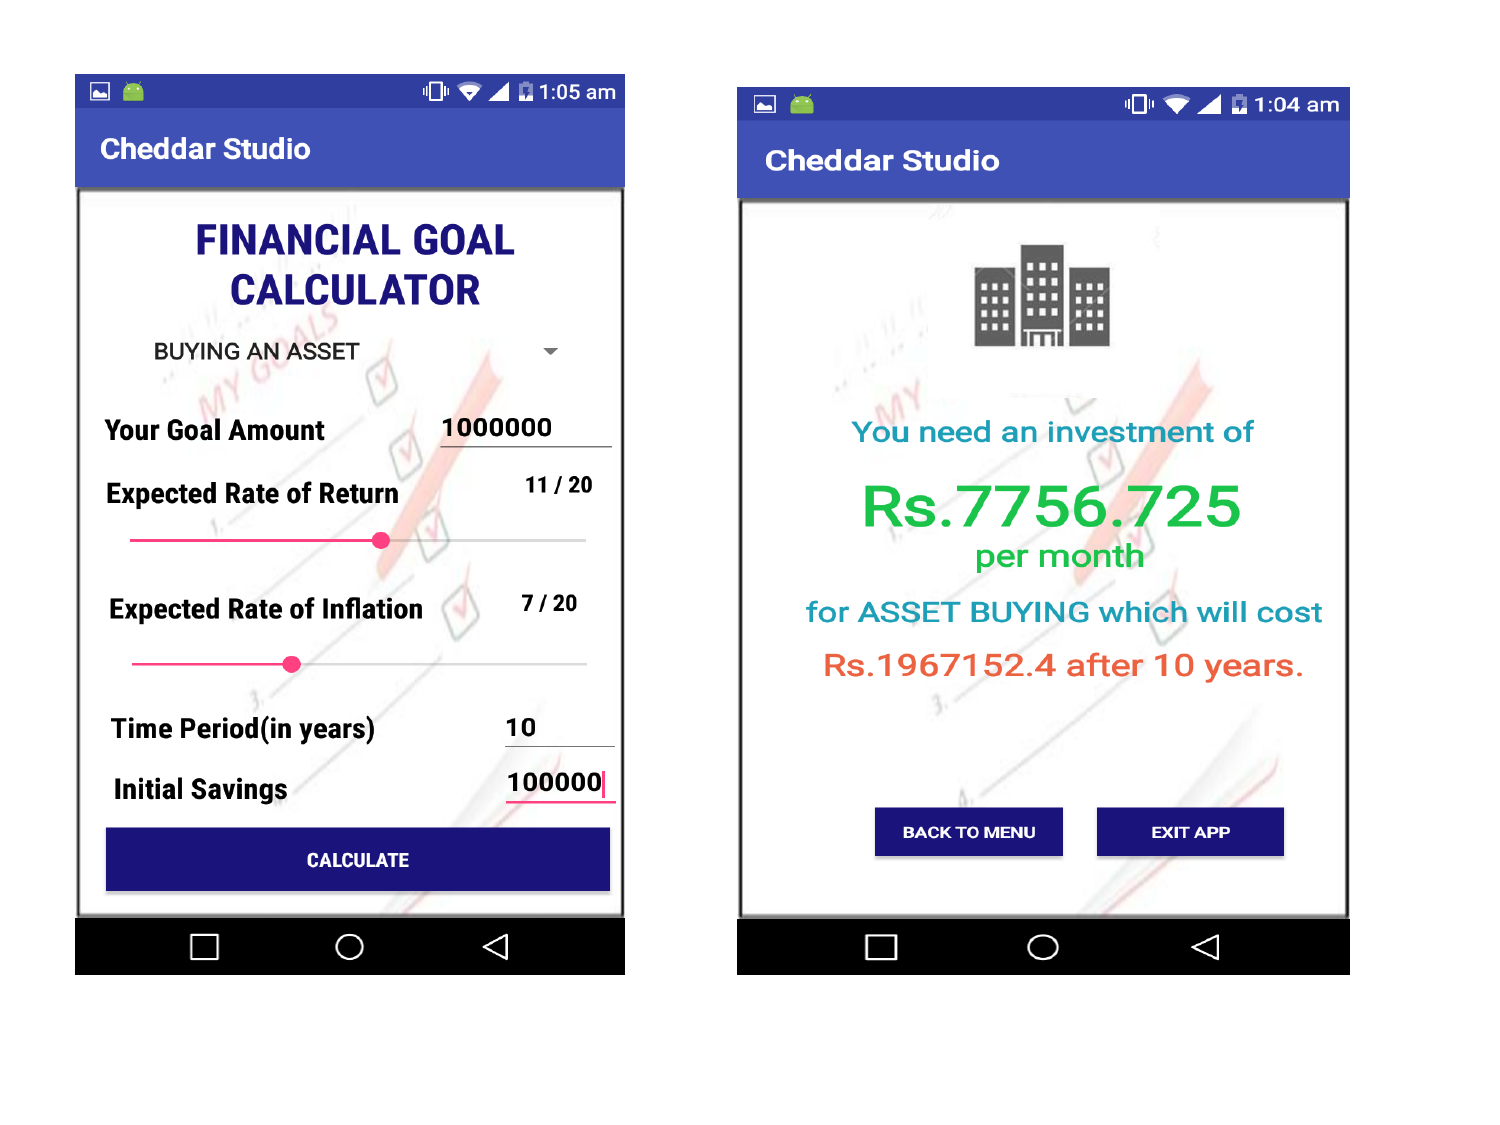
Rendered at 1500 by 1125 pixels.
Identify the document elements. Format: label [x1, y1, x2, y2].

picture [74, 74, 626, 976]
picture [737, 87, 1351, 976]
